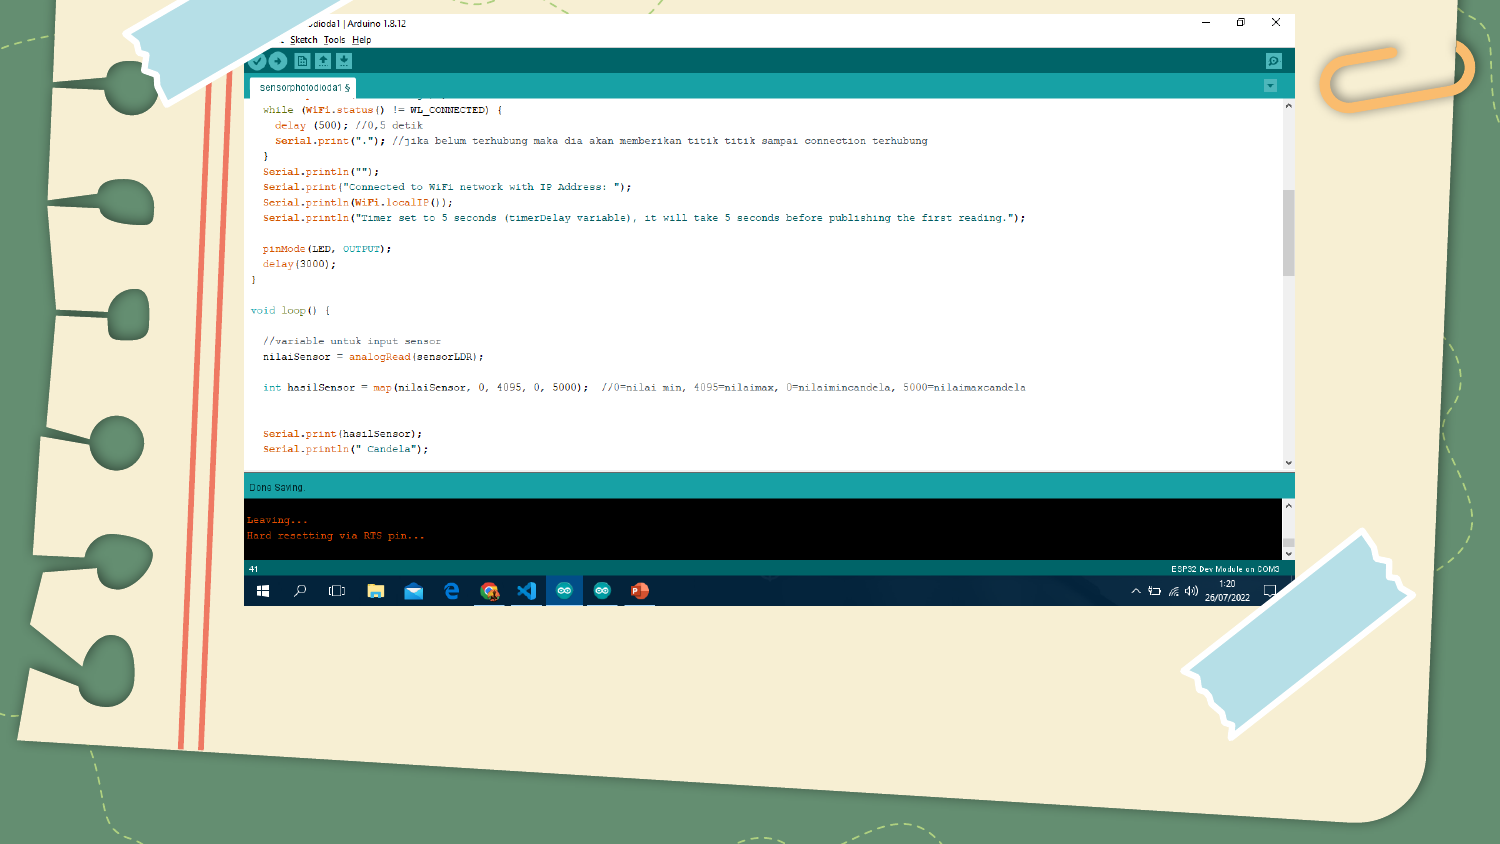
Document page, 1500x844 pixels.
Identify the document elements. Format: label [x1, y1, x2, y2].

picture [243, 14, 1295, 606]
text_box [125, 0, 348, 105]
text_box [1183, 530, 1414, 739]
